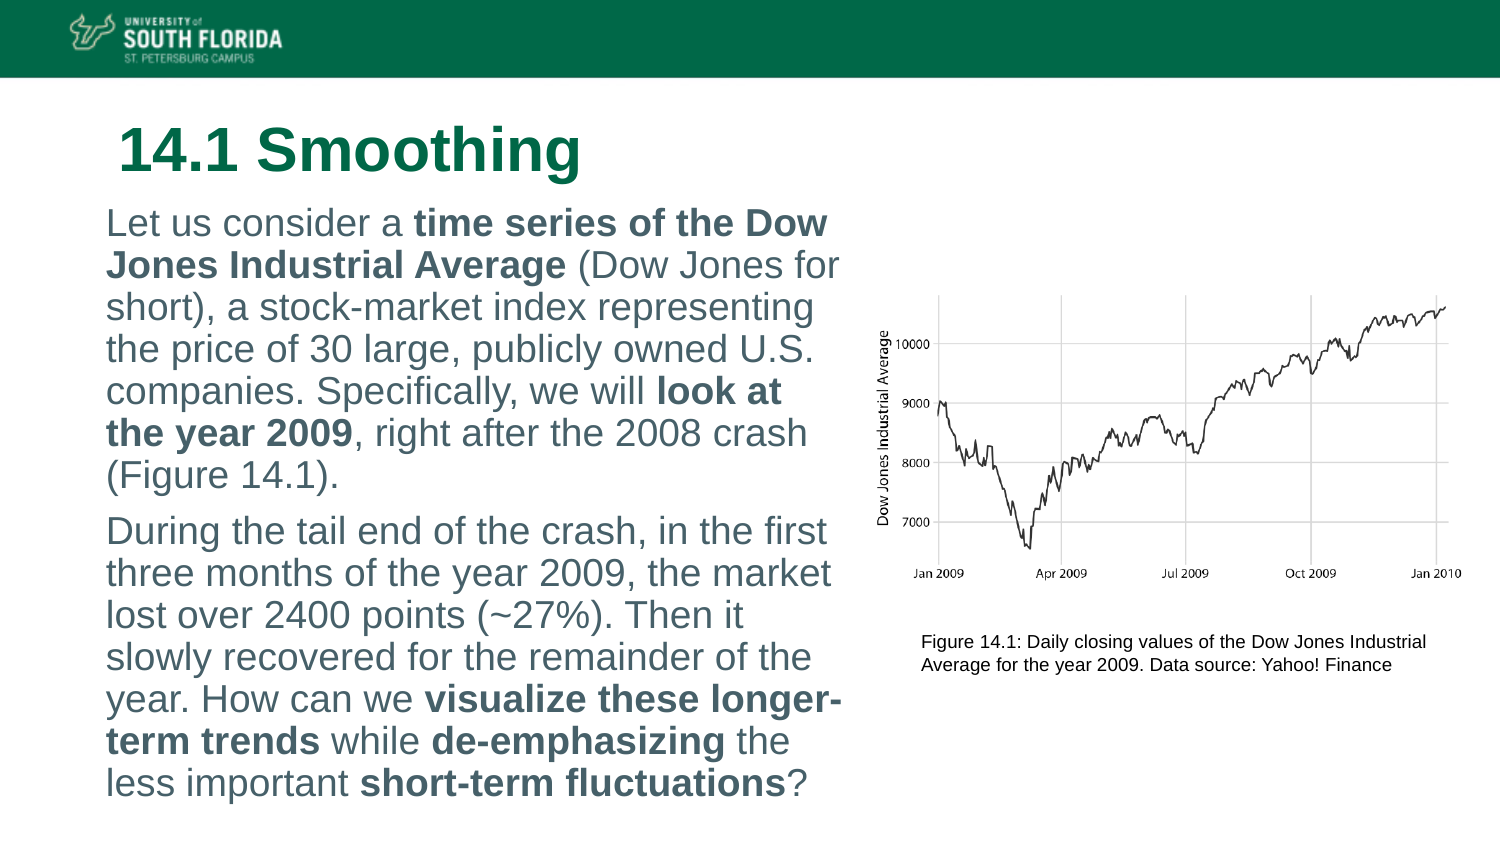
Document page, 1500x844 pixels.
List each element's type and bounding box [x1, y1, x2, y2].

text_box [868, 280, 1469, 684]
picture [0, 0, 1500, 844]
